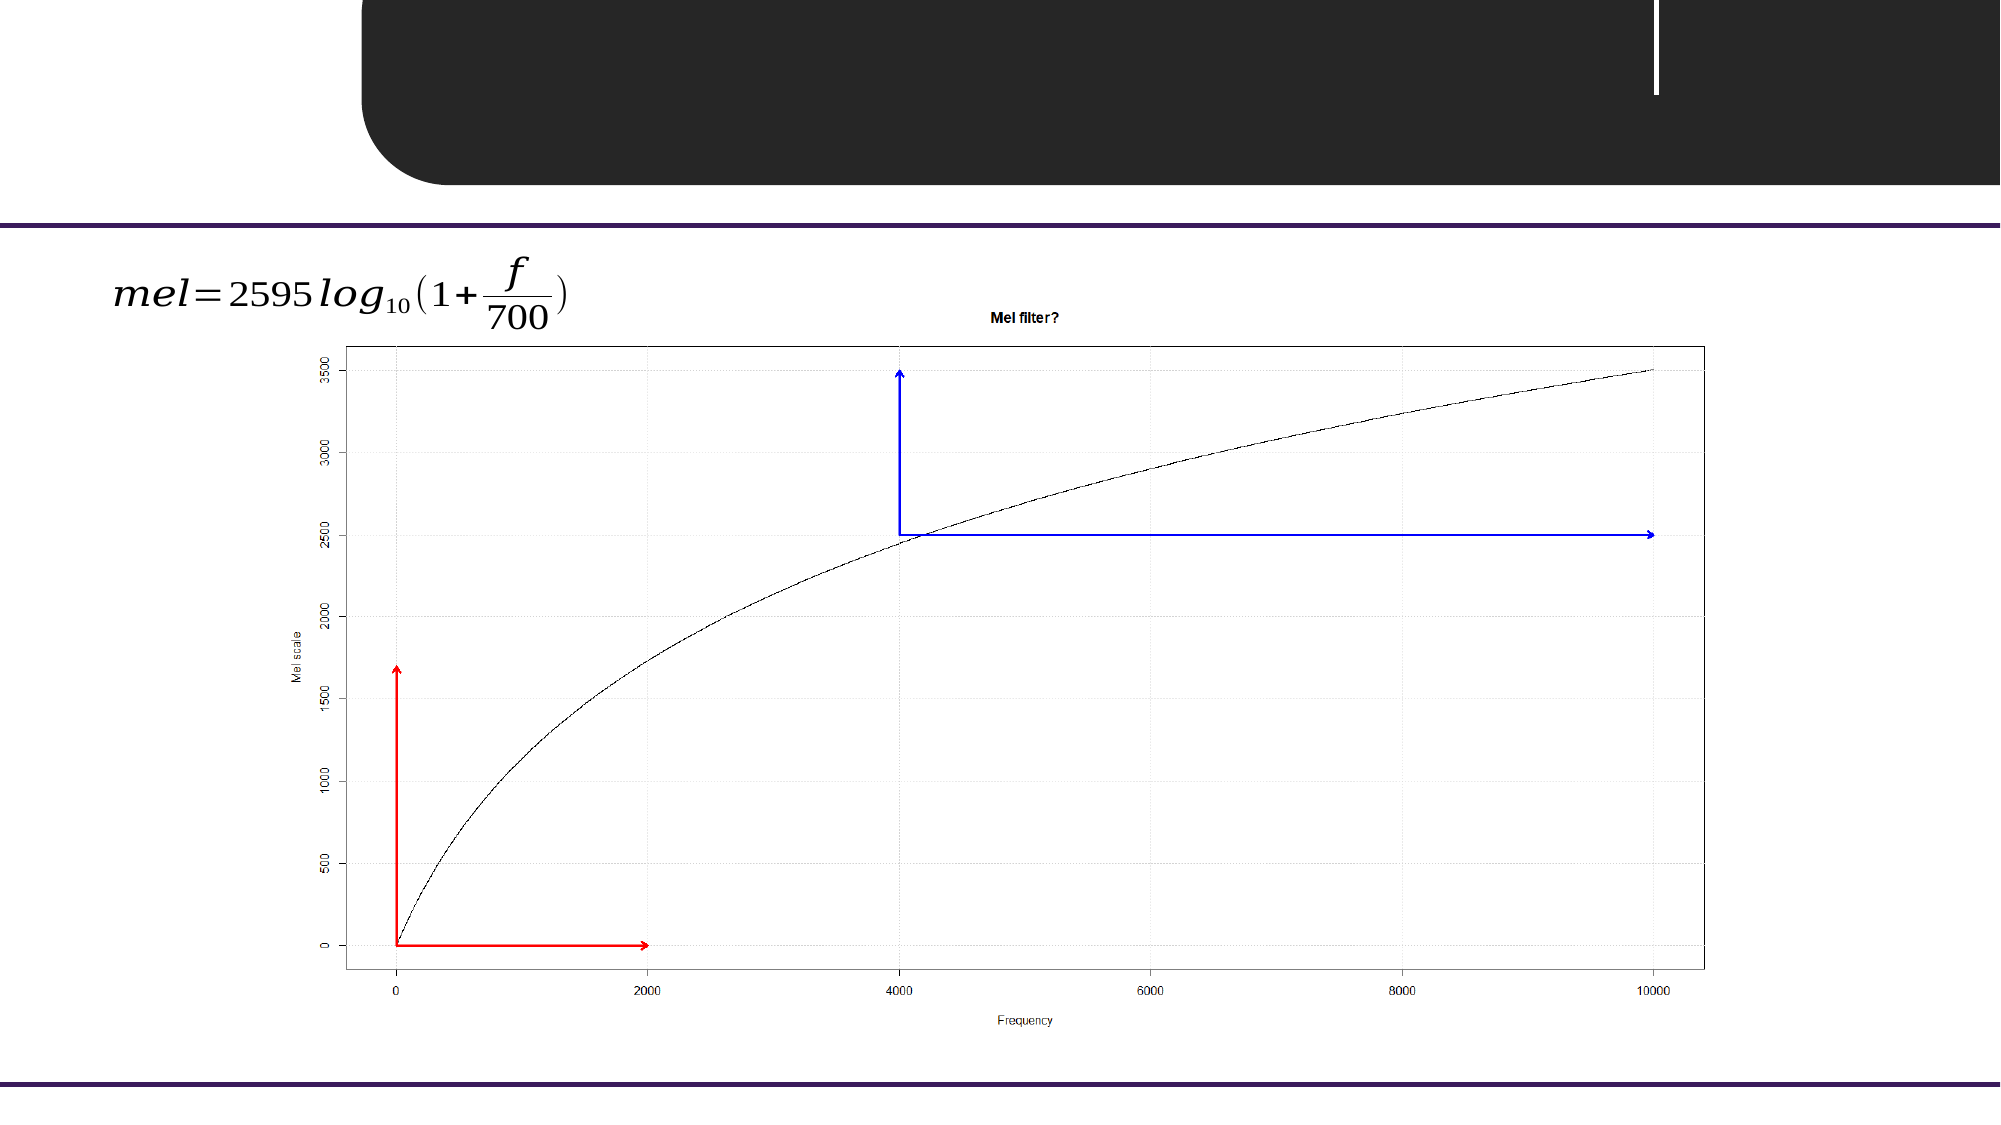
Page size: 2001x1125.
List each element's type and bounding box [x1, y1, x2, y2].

picture [291, 299, 1709, 1034]
